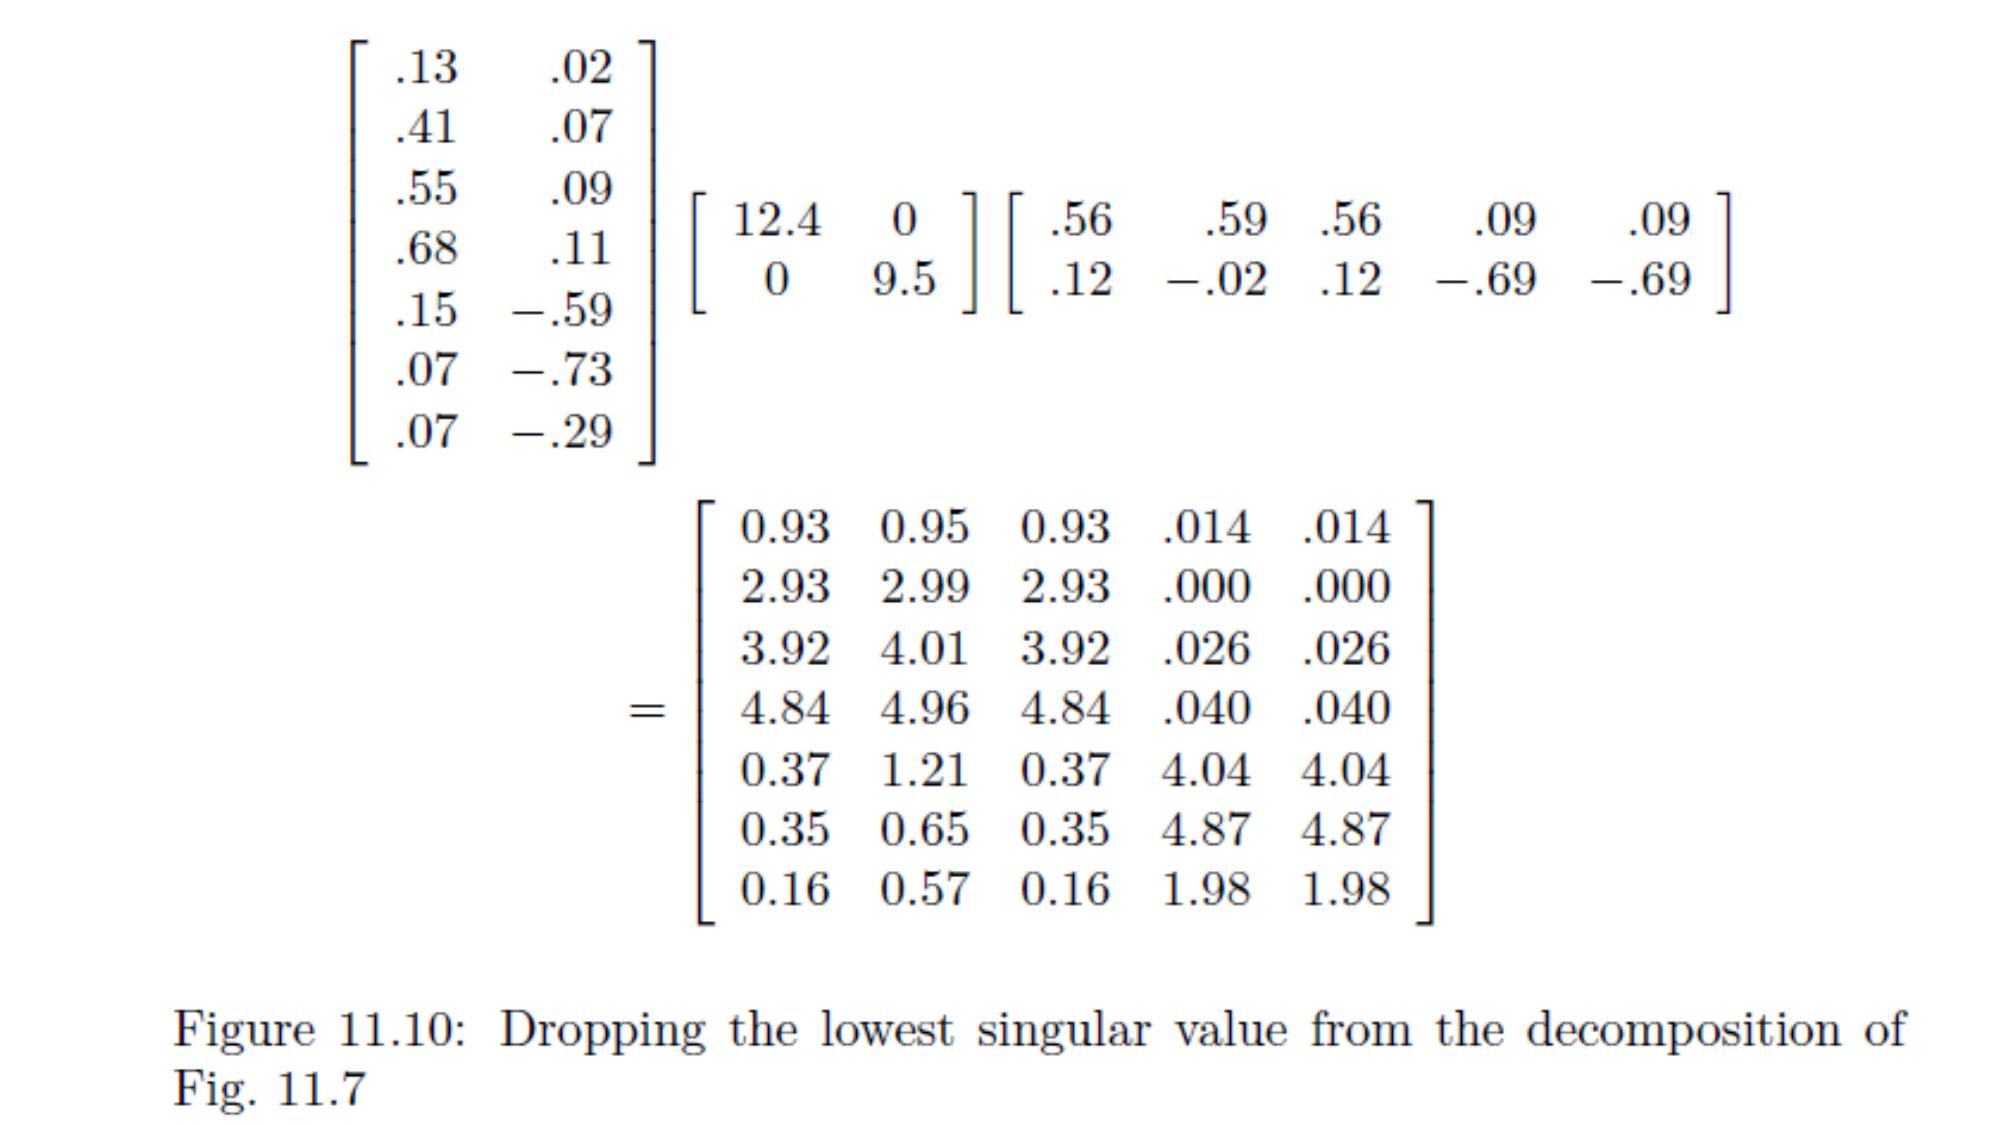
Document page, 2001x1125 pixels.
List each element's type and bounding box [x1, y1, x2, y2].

list [137, 24, 1923, 1125]
